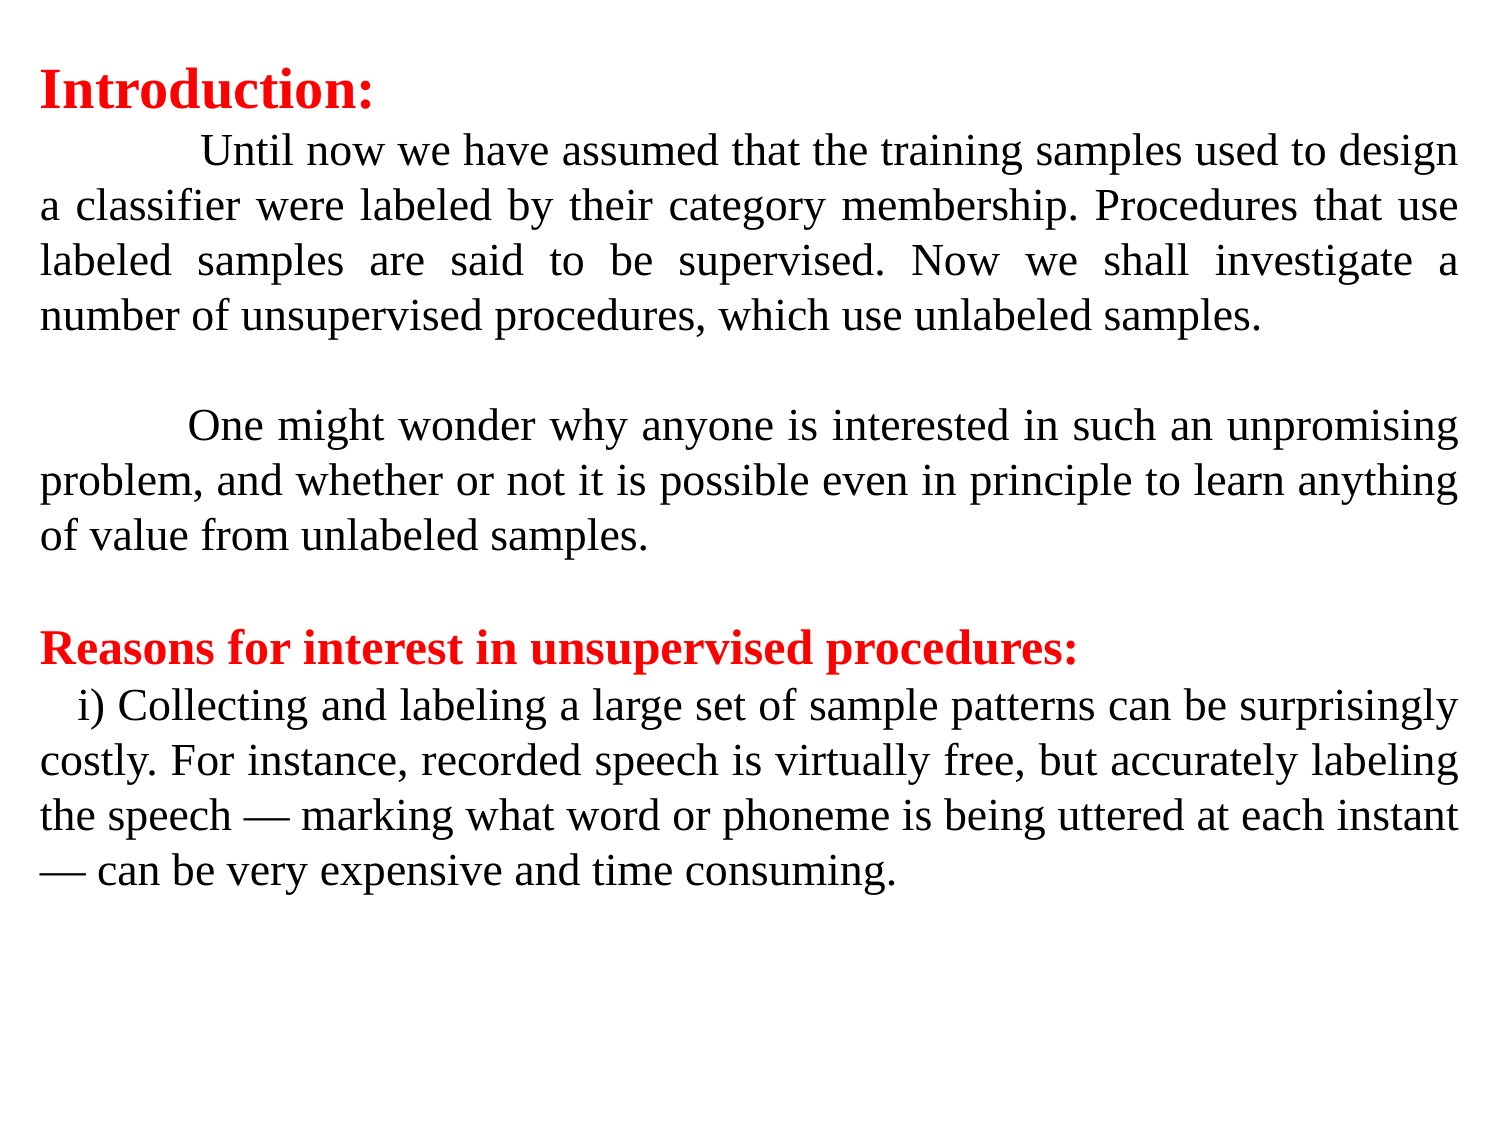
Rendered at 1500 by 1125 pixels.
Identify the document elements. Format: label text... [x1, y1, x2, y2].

text_box Introduction: Until now we have assumed that the training samples used to design a classifier were labeled by their category membership. Procedures that use labeled samples are said to be supervised. Now we shall investigate a number of unsupervised procedures, which use unlabeled samples. One might wonder why anyone is interested in such an unpromising problem, and whether or not it is possible even in principle to learn anything of value from unlabeled samples. Reasons for interest in unsupervised procedures: i) Collecting and labeling a large set of sample patterns can be surprisingly costly. For instance, recorded speech is virtually free, but accurately labeling the speech — marking what word or phoneme is being uttered at each instant — can be very expensive and time consuming. [24, 42, 1475, 1012]
